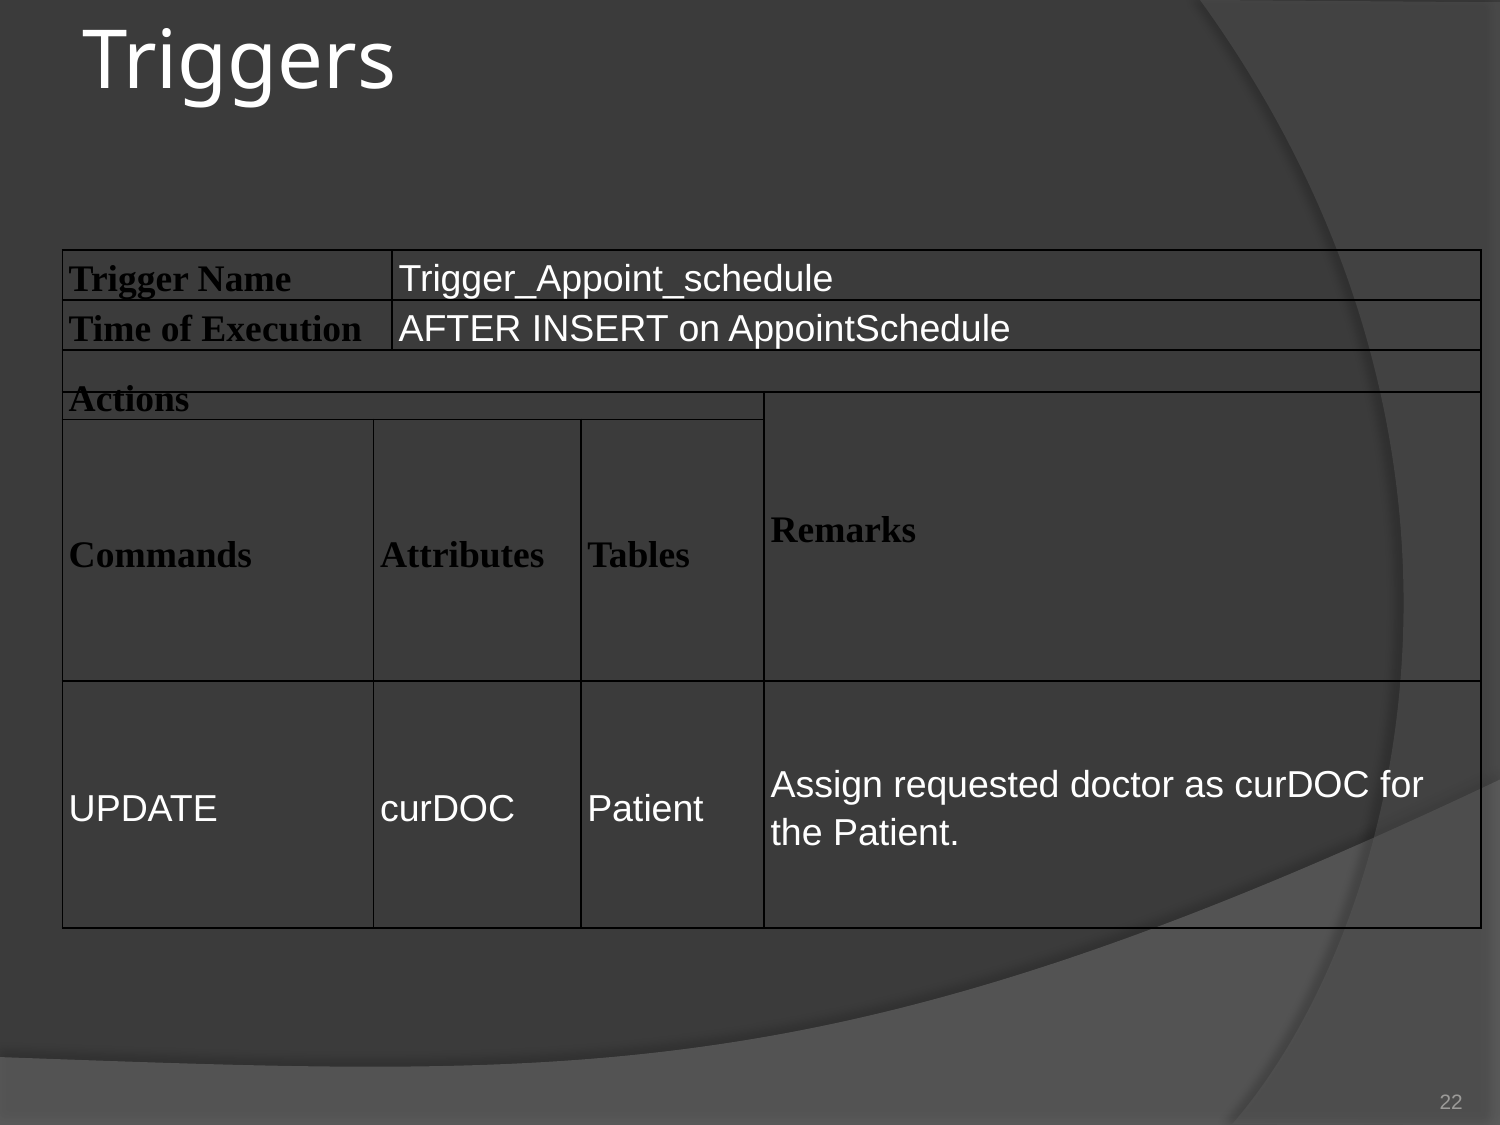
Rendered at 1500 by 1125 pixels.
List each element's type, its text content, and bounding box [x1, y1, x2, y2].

table_cell UPDATE [63, 682, 373, 927]
table_cell Commands [63, 420, 373, 680]
table_cell [63, 351, 1480, 391]
table_header Trigger Name [63, 251, 391, 299]
table_cell Remarks [765, 393, 1480, 680]
table_cell Actions [63, 393, 763, 419]
table_cell Tables [582, 420, 763, 680]
table_cell Attributes [374, 420, 580, 680]
slide_number 22 [1337, 1053, 1463, 1114]
title Triggers [75, 0, 1313, 113]
table_header Trigger_Appoint_schedule [393, 251, 1480, 299]
table_cell Assign requested doctor as curDOC for the Patient. [765, 682, 1480, 927]
table_cell Patient [582, 682, 763, 927]
table_cell Time of Execution [63, 301, 391, 349]
table_cell AFTER INSERT on AppointSchedule [393, 301, 1480, 349]
table_cell curDOC [374, 682, 580, 927]
